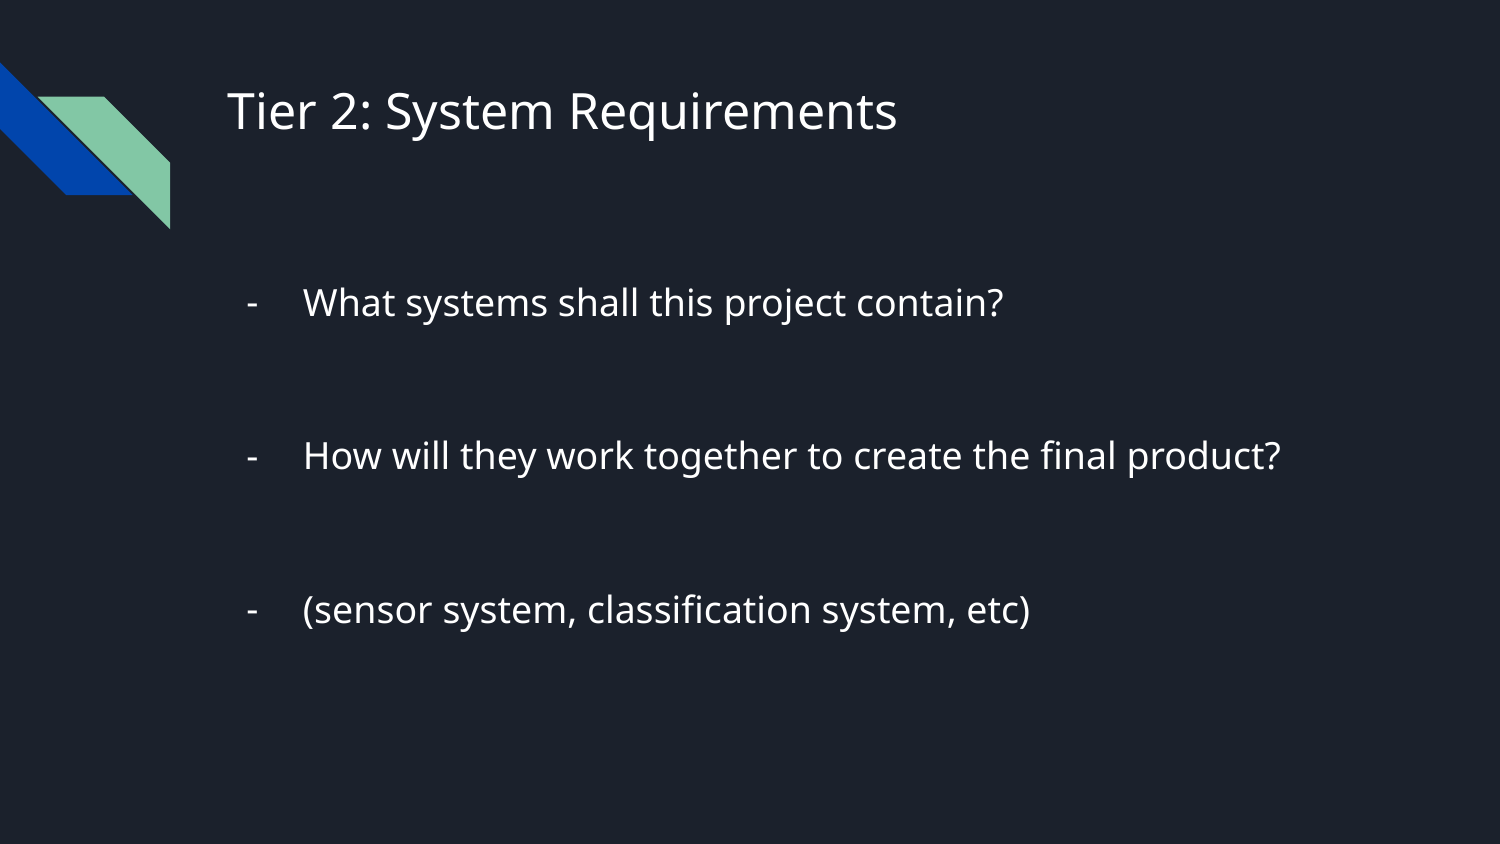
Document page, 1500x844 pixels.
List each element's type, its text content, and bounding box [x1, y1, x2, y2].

title Tier 2: System Requirements [212, 64, 1368, 215]
list What systems shall this project contain? How will they work together to create the final product? (sensor system, classification system, etc) [212, 257, 1368, 735]
